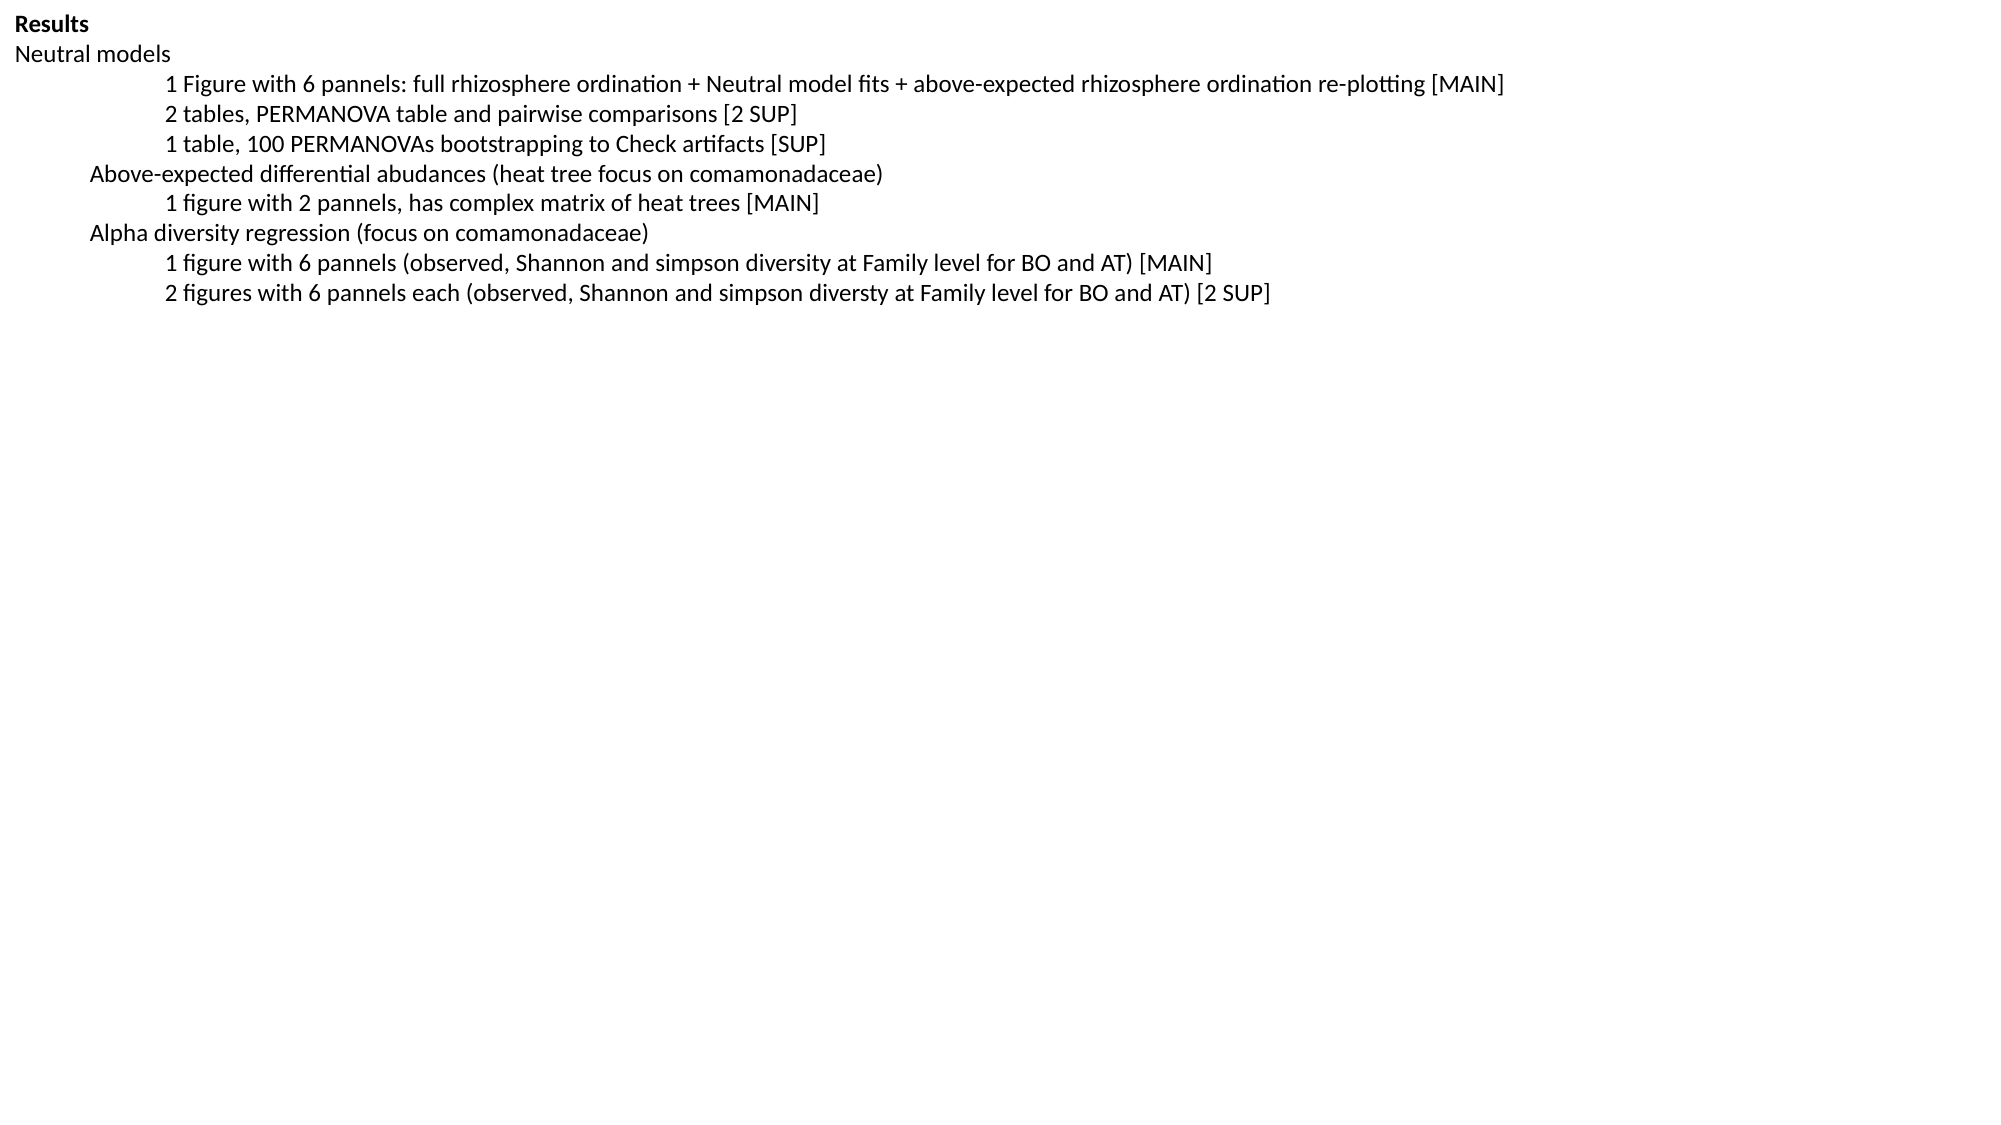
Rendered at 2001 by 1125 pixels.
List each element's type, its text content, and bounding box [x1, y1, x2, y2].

text_box Results Neutral models 1 Figure with 6 pannels: full rhizosphere ordination + Neutral model fits + above-expected rhizosphere ordination re-plotting [MAIN] 2 tables, PERMANOVA table and pairwise comparisons [2 SUP] 1 table, 100 PERMANOVAs bootstrapping to Check artifacts [SUP] Above-expected differential abudances (heat tree focus on comamonadaceae) 1 figure with 2 pannels, has complex matrix of heat trees [MAIN] Alpha diversity regression (focus on comamonadaceae) 1 figure with 6 pannels (observed, Shannon and simpson diversity at Family level for BO and AT) [MAIN] 2 figures with 6 pannels each (observed, Shannon and simpson diversty at Family level for BO and AT) [2 SUP] [0, 0, 1798, 315]
